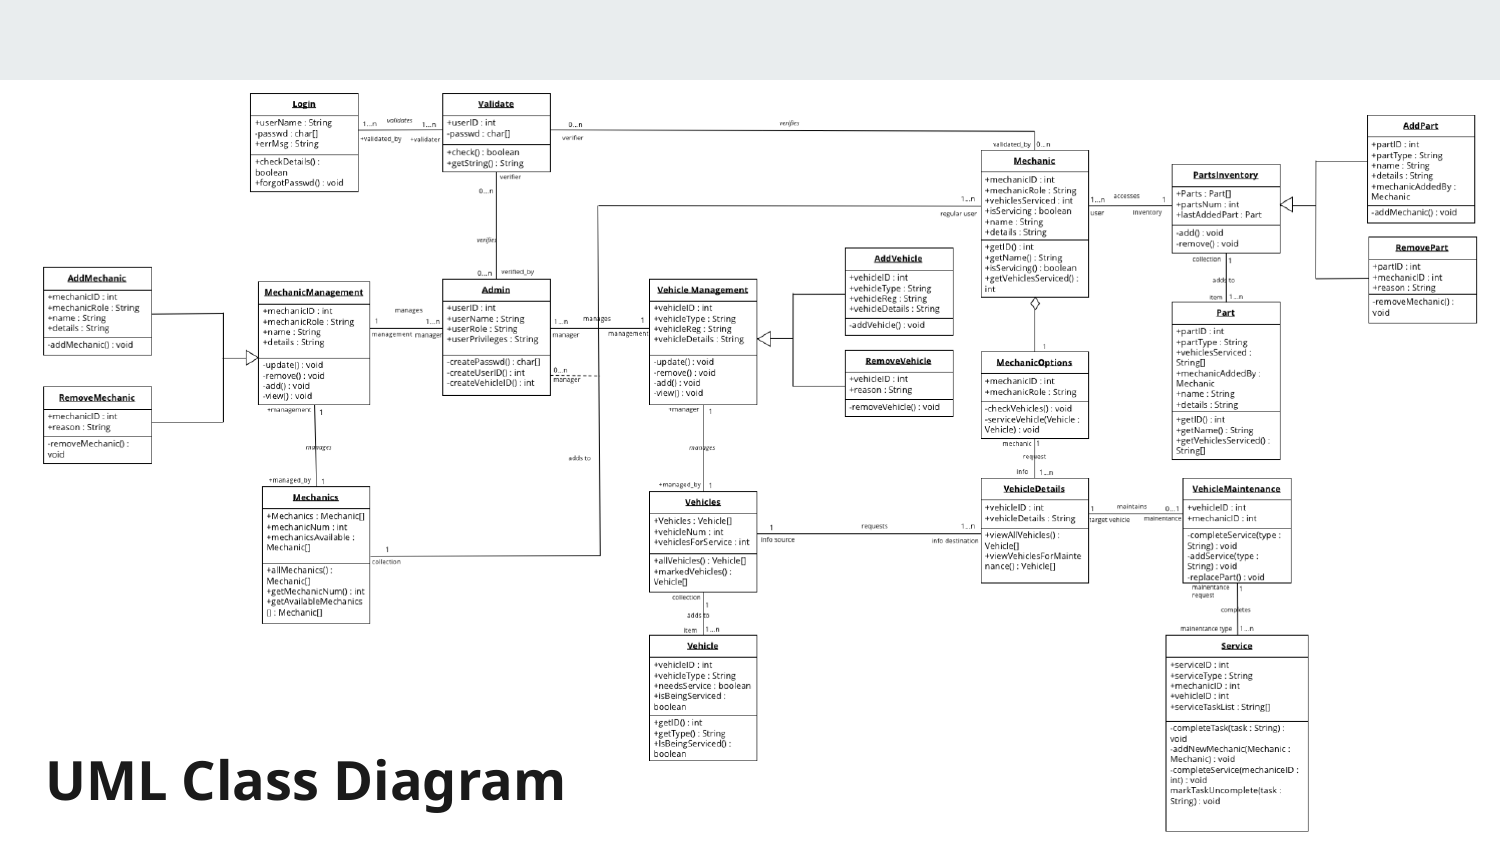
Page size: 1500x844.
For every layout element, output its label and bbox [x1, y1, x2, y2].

picture [34, 87, 1481, 835]
